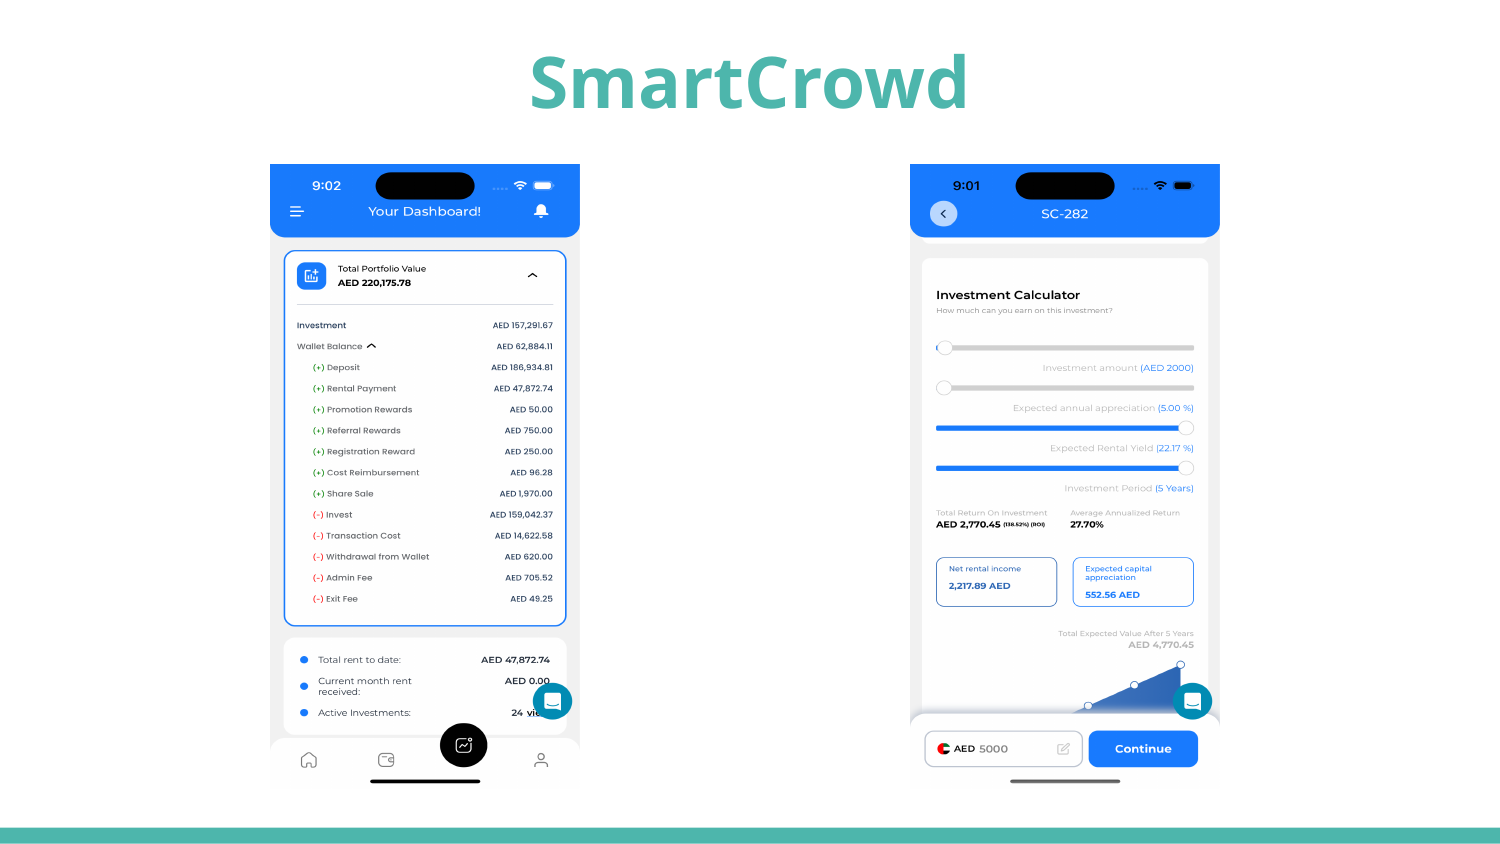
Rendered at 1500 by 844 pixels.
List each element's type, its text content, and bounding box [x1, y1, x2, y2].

picture [910, 164, 1220, 789]
title SmartCrowd [51, 22, 1449, 139]
picture [270, 164, 580, 789]
